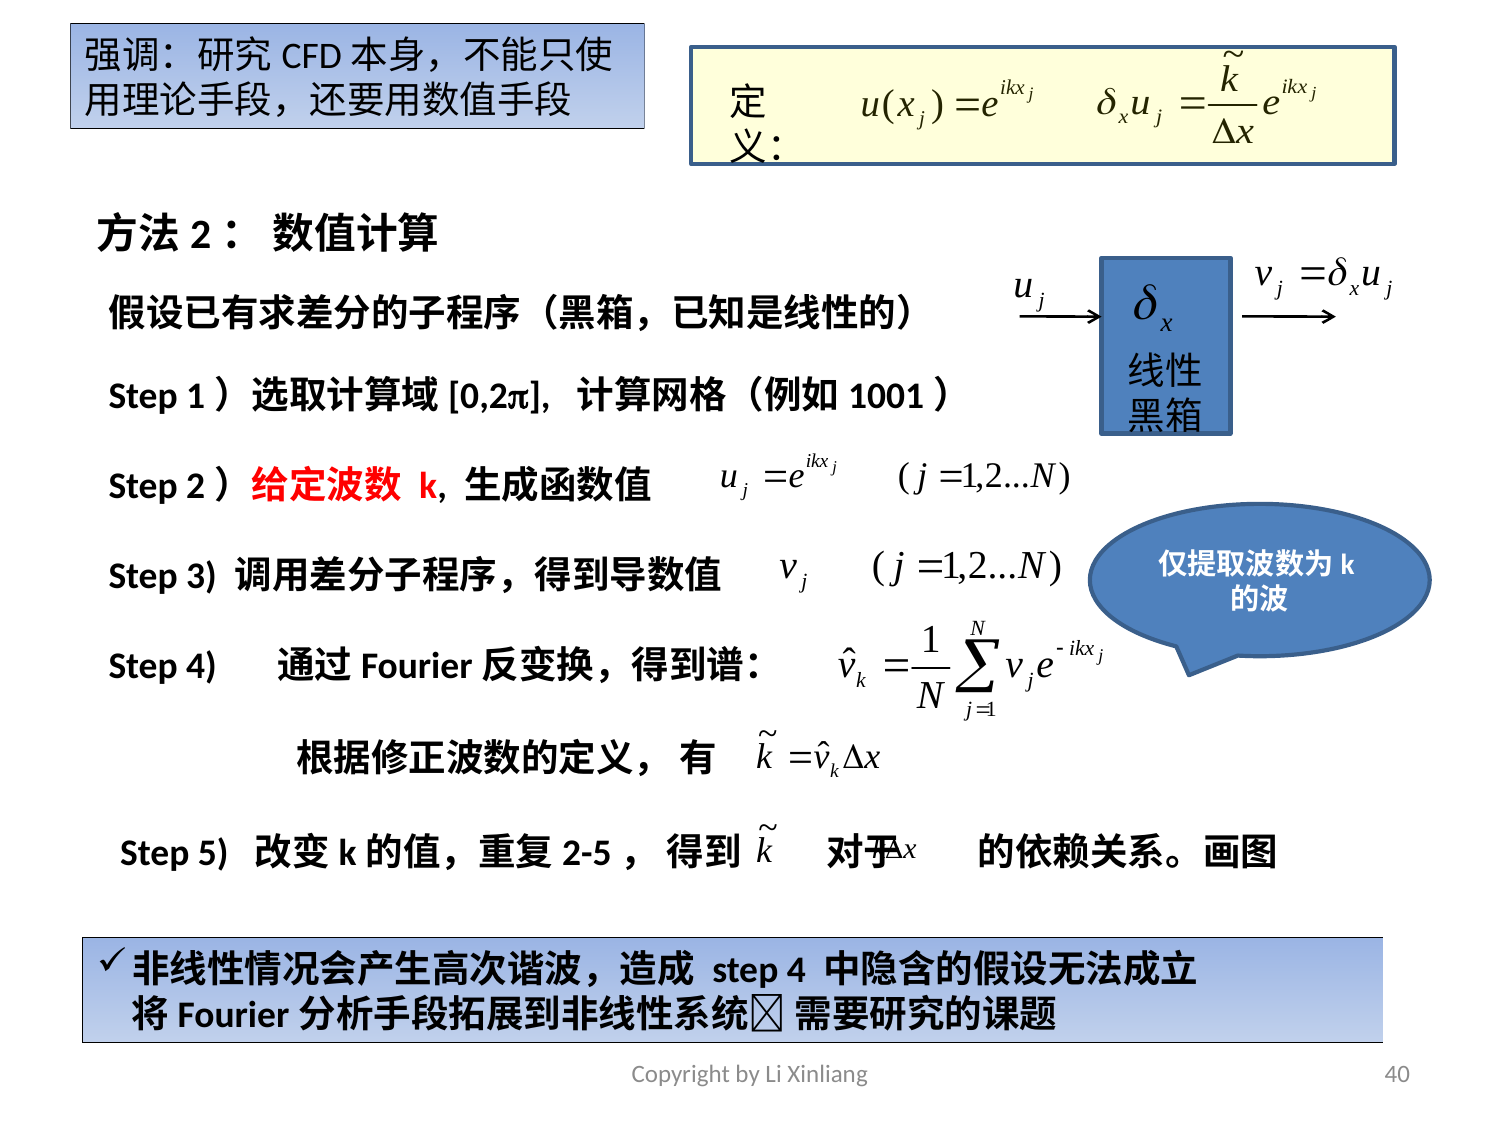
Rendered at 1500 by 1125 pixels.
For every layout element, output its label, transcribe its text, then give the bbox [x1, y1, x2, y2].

footer Copyright by Li Xinliang [512, 1043, 988, 1103]
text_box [1124, 269, 1184, 342]
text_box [714, 445, 1079, 512]
text_box 线性 黑箱 [1113, 339, 1231, 445]
text_box [689, 45, 1397, 166]
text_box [855, 70, 1046, 141]
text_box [1248, 245, 1401, 312]
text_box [749, 726, 887, 786]
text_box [773, 538, 1069, 605]
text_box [1007, 257, 1055, 323]
text_box Step 1）选取计算域[0,2p], 计算网格（例如1001） Step 2）给定波数 k, 生成函数值 Step 3) 调用差分子程序，得到导数值 Step 4) 通过Fourier反变换，得到谱： [93, 363, 1032, 693]
text_box 假设已有求差分的子程序（黑箱，已知是线性的） [93, 281, 997, 341]
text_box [831, 609, 1121, 733]
text_box [1099, 256, 1233, 436]
text_box 方法2： 数值计算 [82, 199, 1020, 264]
text_box 仅提取波数为k的波 [1087, 501, 1432, 678]
slide_number 40 [1074, 1042, 1425, 1103]
text_box 根据修正波数的定义， 有 [281, 726, 747, 787]
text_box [1089, 46, 1329, 153]
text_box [749, 820, 787, 873]
text_box Step 5) 改变k的值，重复2-5， 得到 对于 的依赖关系。画图 [787, 820, 1383, 880]
text_box 非线性情况会产生高次谐波，造成 step 4 中隐含的假设无法成立 将Fourier分析手段拓展到非线性系统 需要研究的课题 [82, 937, 1383, 1043]
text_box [866, 831, 922, 868]
text_box 强调：研究CFD本身，不能只使用理论手段，还要用数值手段 [70, 23, 645, 129]
text_box 定义： [714, 70, 832, 175]
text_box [674, 545, 826, 580]
text_box Step 5) 改变k的值，重复2-5， 得到 对于 的依赖关系。画图 [105, 820, 747, 880]
